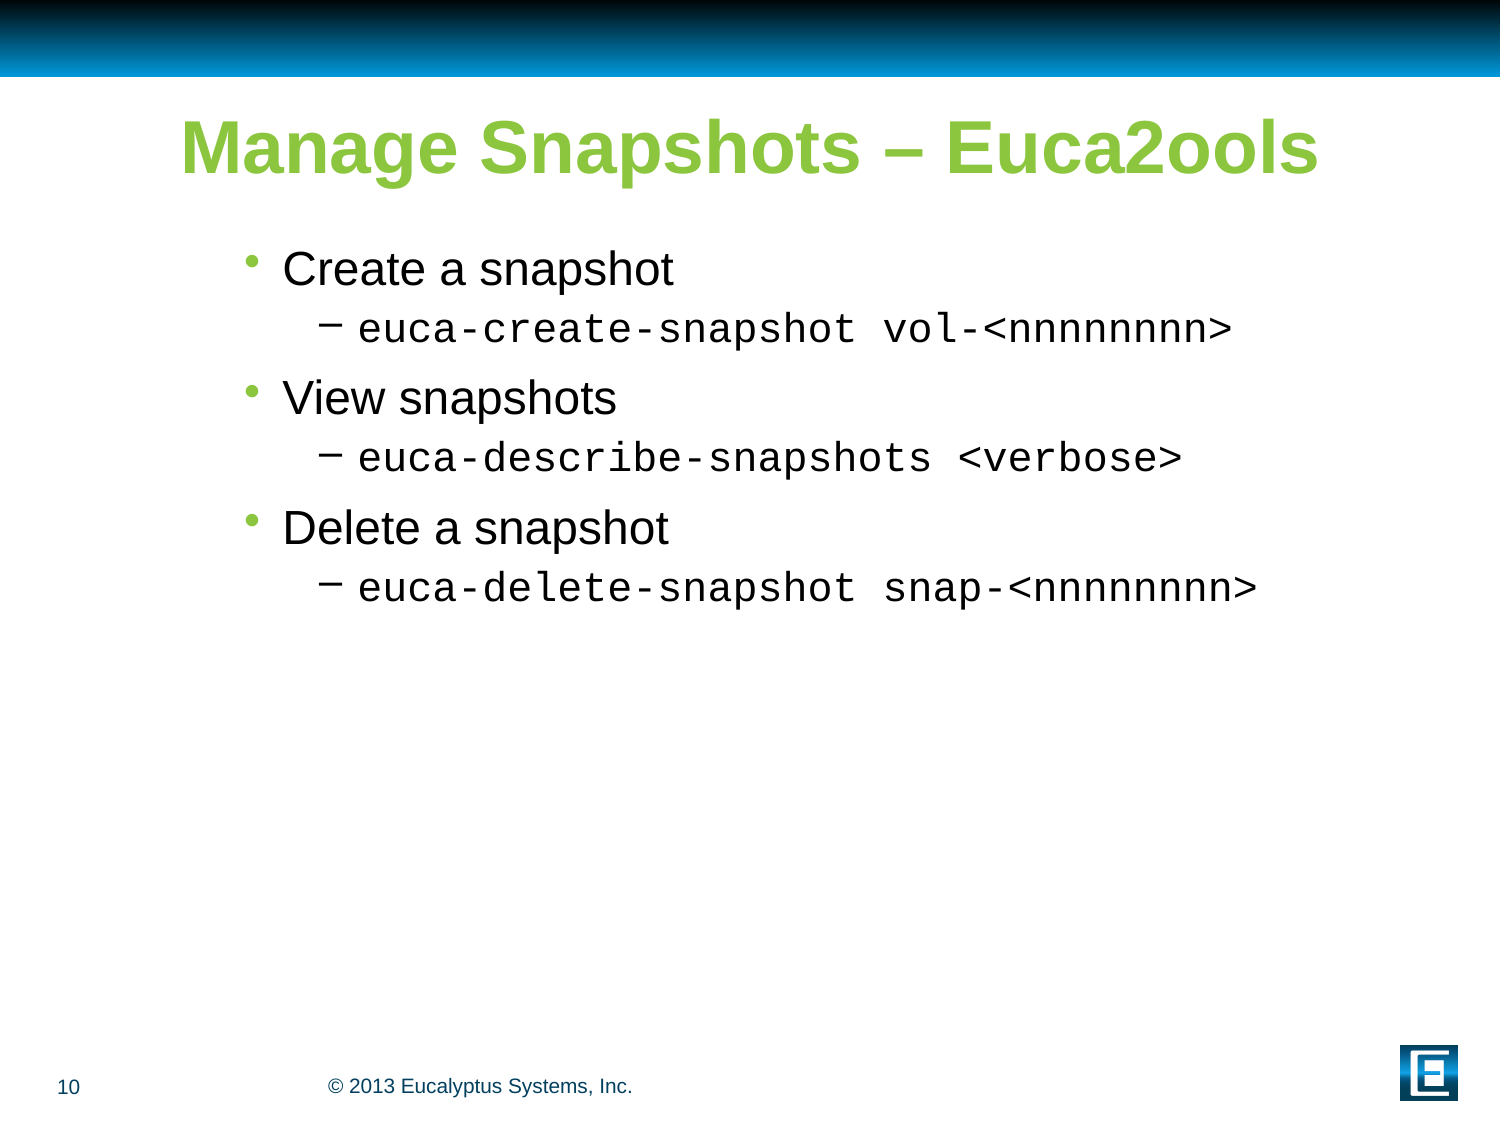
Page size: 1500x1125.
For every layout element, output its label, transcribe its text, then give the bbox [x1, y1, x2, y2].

title Manage Snapshots – Euca2ools [51, 99, 1450, 233]
picture [328, 1078, 343, 1093]
picture [1400, 1051, 1458, 1095]
list Create a snapshot euca-create-snapshot vol-<nnnnnnnn> View snapshots euca-describe-snapshots <verbose> Delete a snapshot euca-delete-snapshot snap-<nnnnnnnn> [51, 233, 1450, 1028]
slide_number 10 [42, 1060, 117, 1112]
